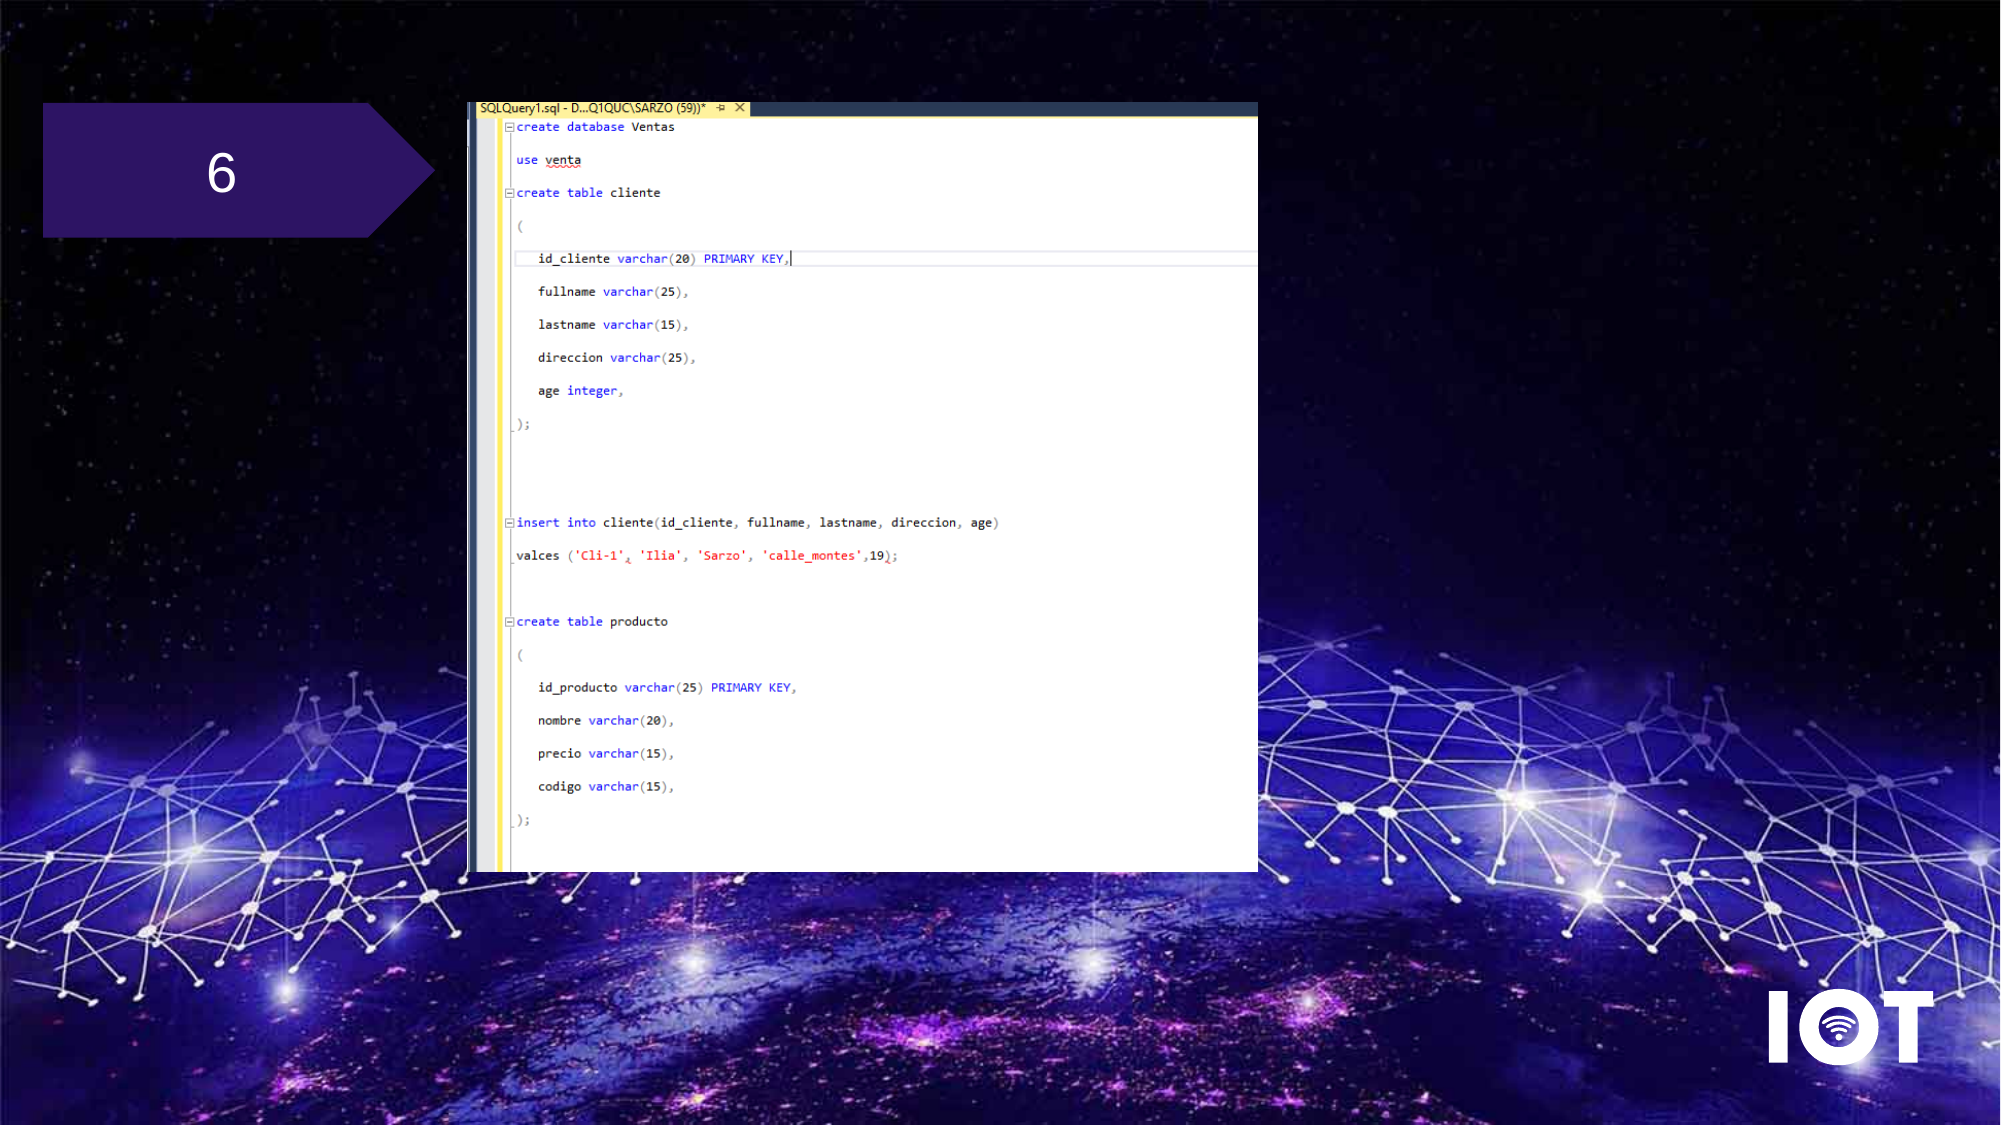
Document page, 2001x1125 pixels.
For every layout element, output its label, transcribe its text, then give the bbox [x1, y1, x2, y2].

text_box 6 [42, 101, 437, 239]
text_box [1768, 988, 1934, 1066]
picture [0, 0, 2001, 1125]
